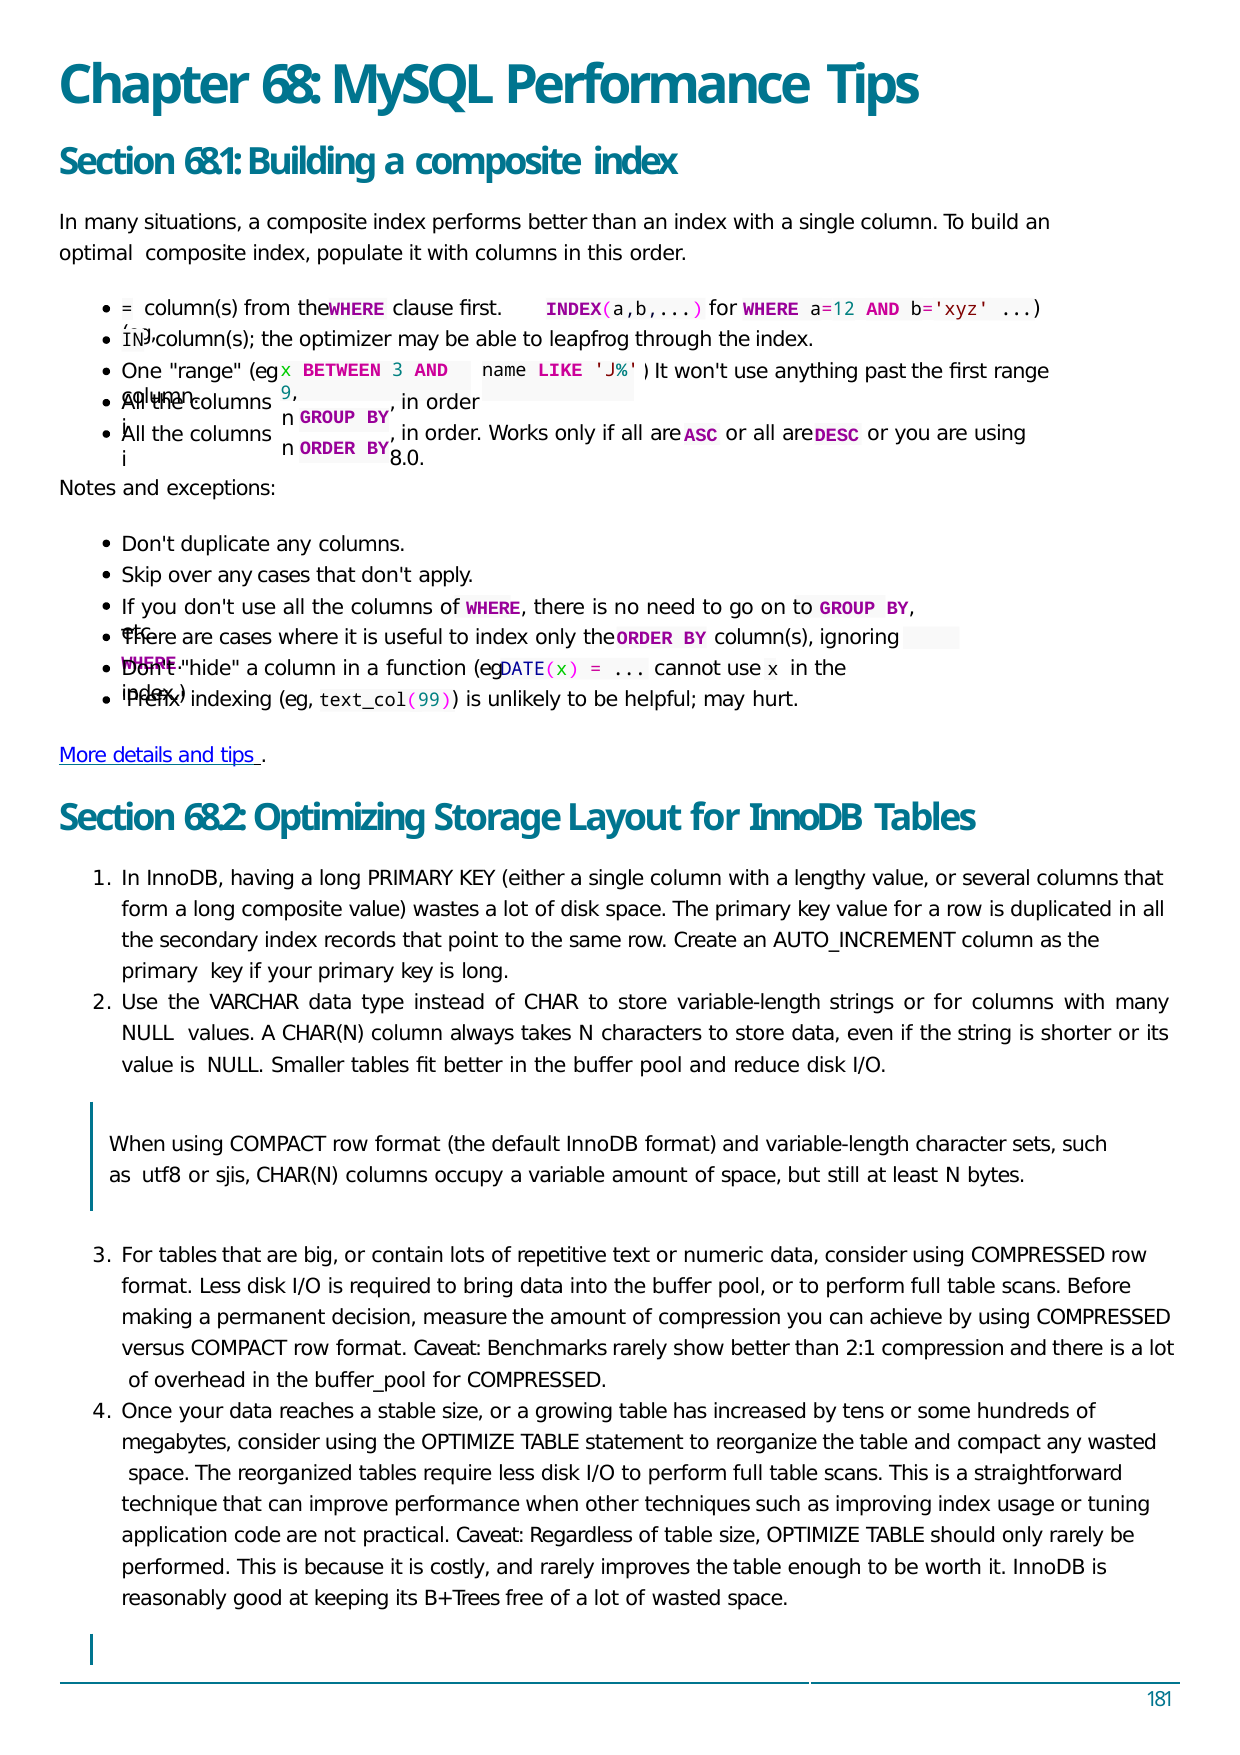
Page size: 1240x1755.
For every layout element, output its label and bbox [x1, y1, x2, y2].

text_box [102, 305, 111, 313]
title [56, 47, 1038, 135]
table_cell [280, 408, 387, 463]
table_header [280, 361, 471, 401]
text_box [102, 336, 111, 344]
text_box [102, 664, 111, 673]
text_box [56, 472, 1180, 1610]
text_box [119, 292, 1129, 471]
slide_number [1141, 1683, 1181, 1755]
text_box [102, 430, 111, 438]
text_box [102, 367, 111, 376]
title [56, 265, 1038, 343]
text_box [102, 398, 111, 407]
text_box [56, 135, 1130, 265]
table_header [482, 361, 634, 380]
